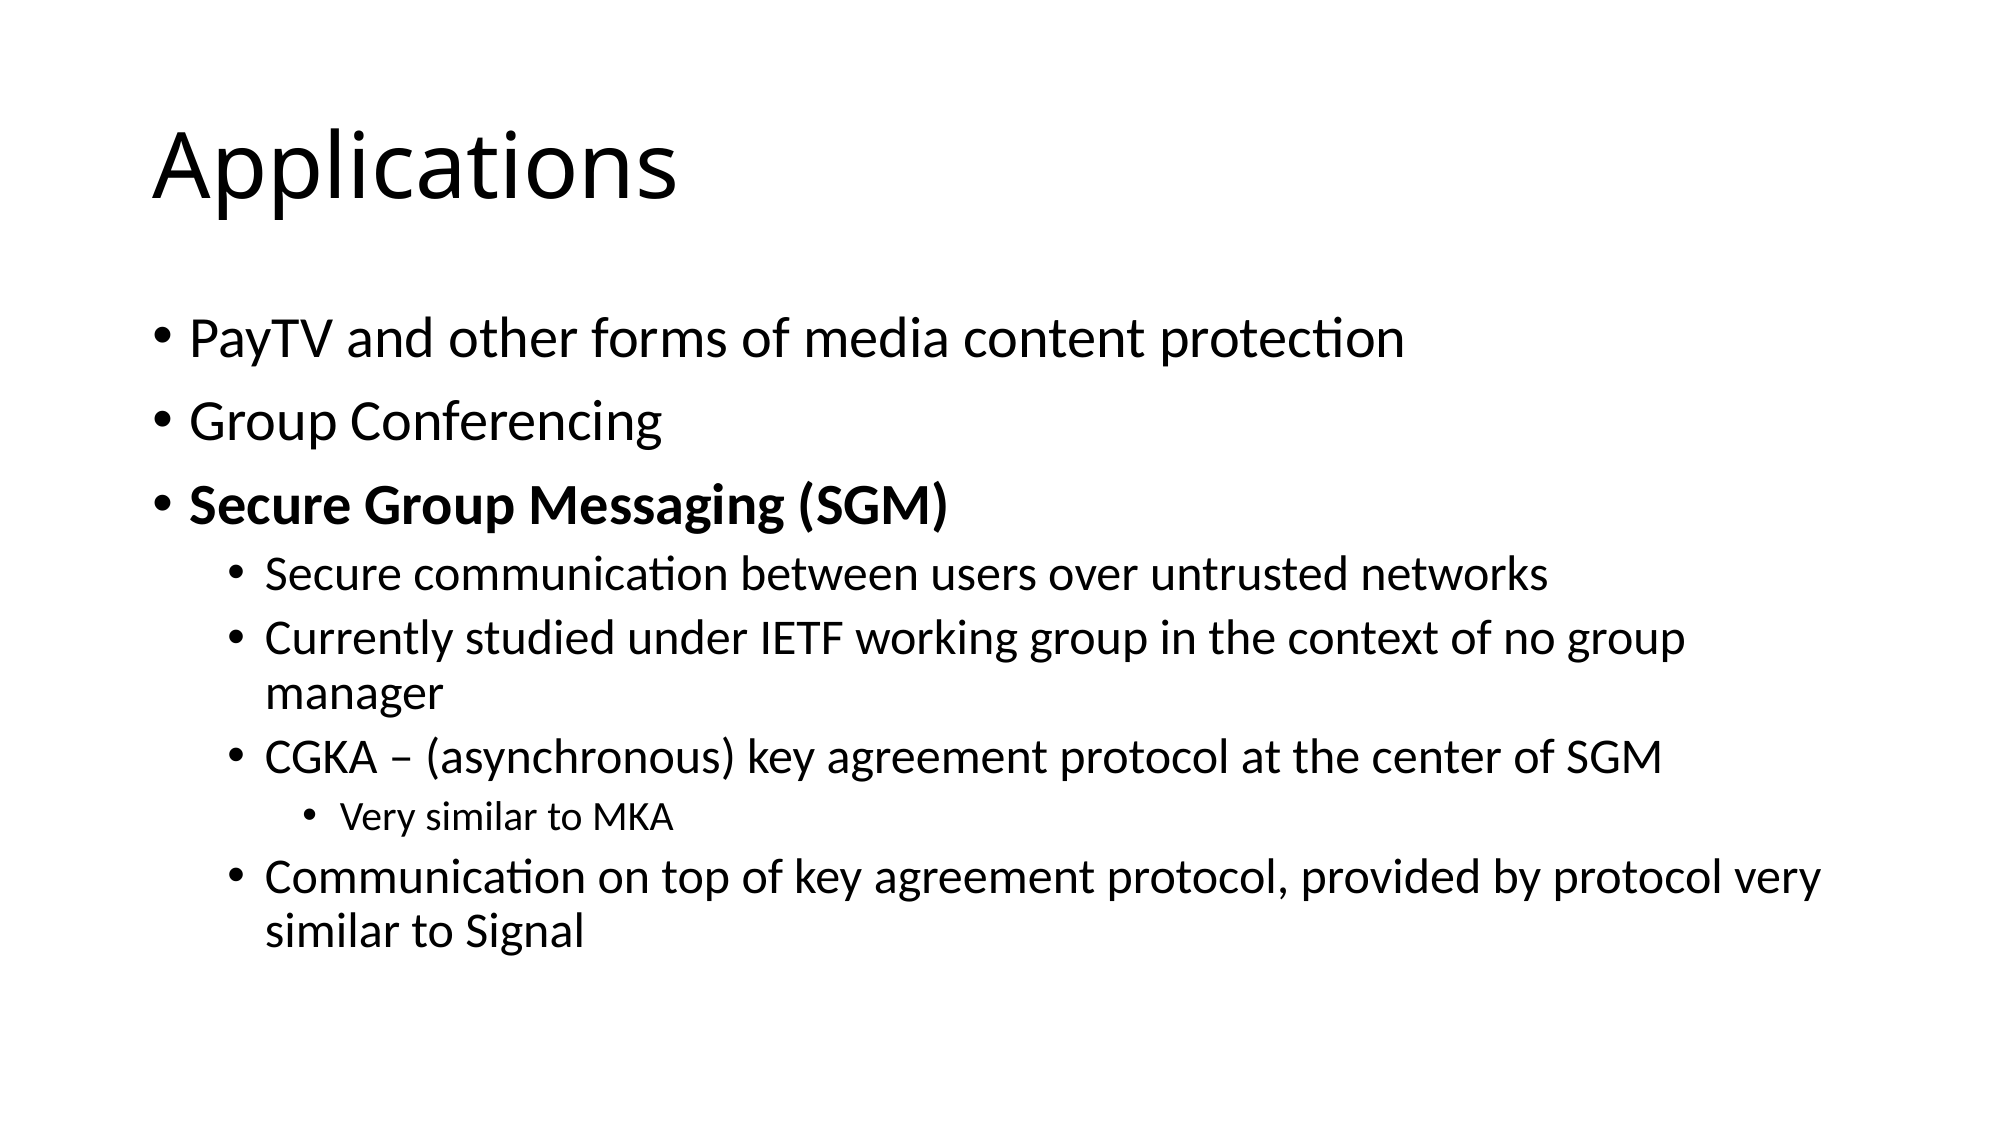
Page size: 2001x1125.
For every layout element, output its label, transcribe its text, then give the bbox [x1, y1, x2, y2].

list PayTV and other forms of media content protection Group Conferencing Secure Group Messaging (SGM) Secure communication between users over untrusted networks Currently studied under IETF working group in the context of no group manager CGKA – (asynchronous) key agreement protocol at the center of SGM Very similar to MKA Communication on top of key agreement protocol, provided by protocol very similar to Signal [137, 299, 1863, 1014]
title Applications [137, 59, 1863, 278]
